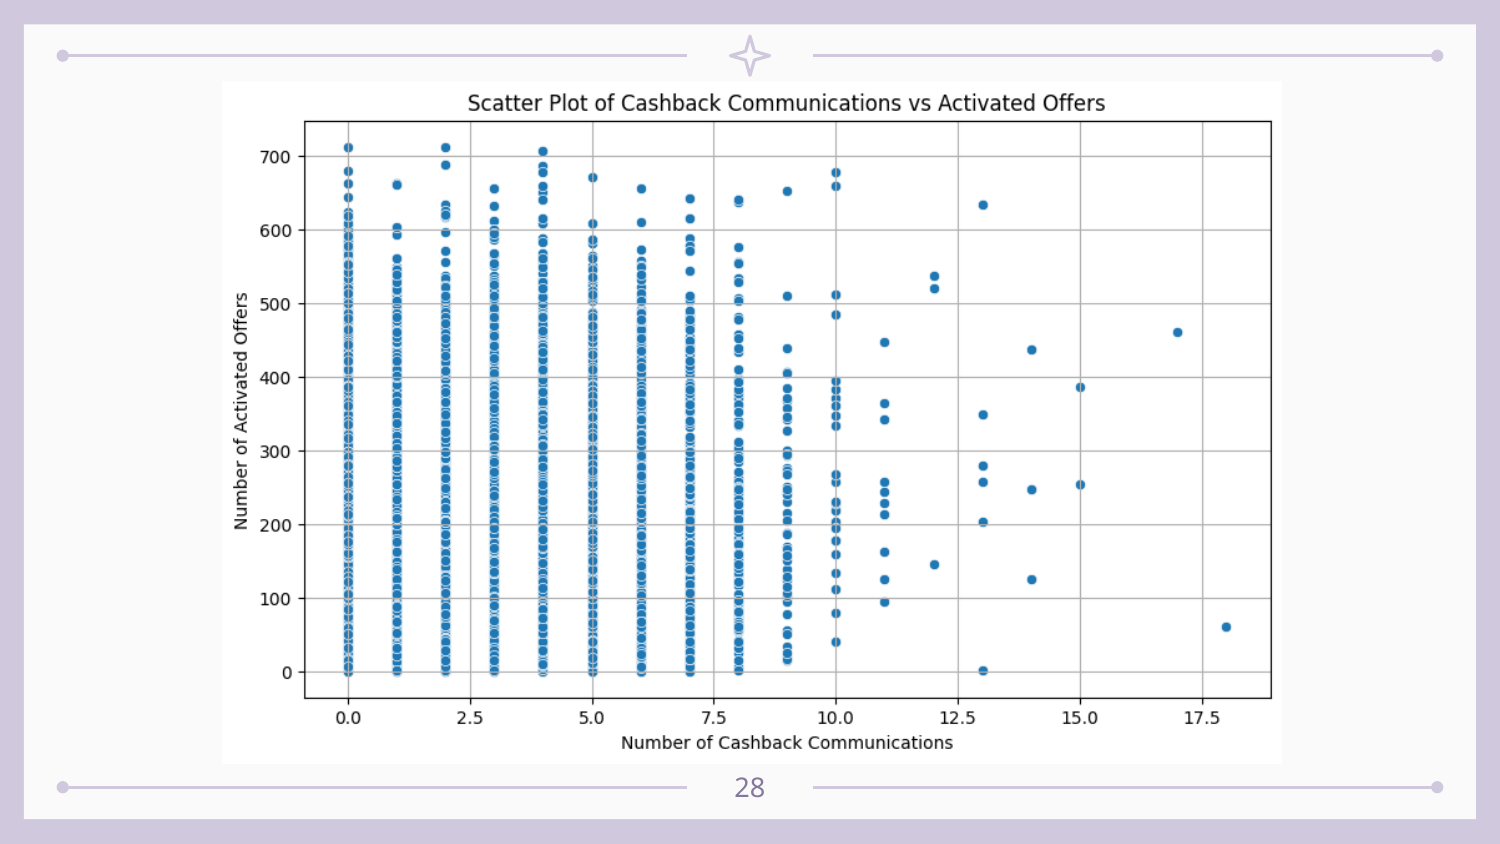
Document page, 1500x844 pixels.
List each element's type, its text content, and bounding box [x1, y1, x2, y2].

picture [222, 81, 1283, 764]
slide_number 28 [705, 772, 795, 810]
